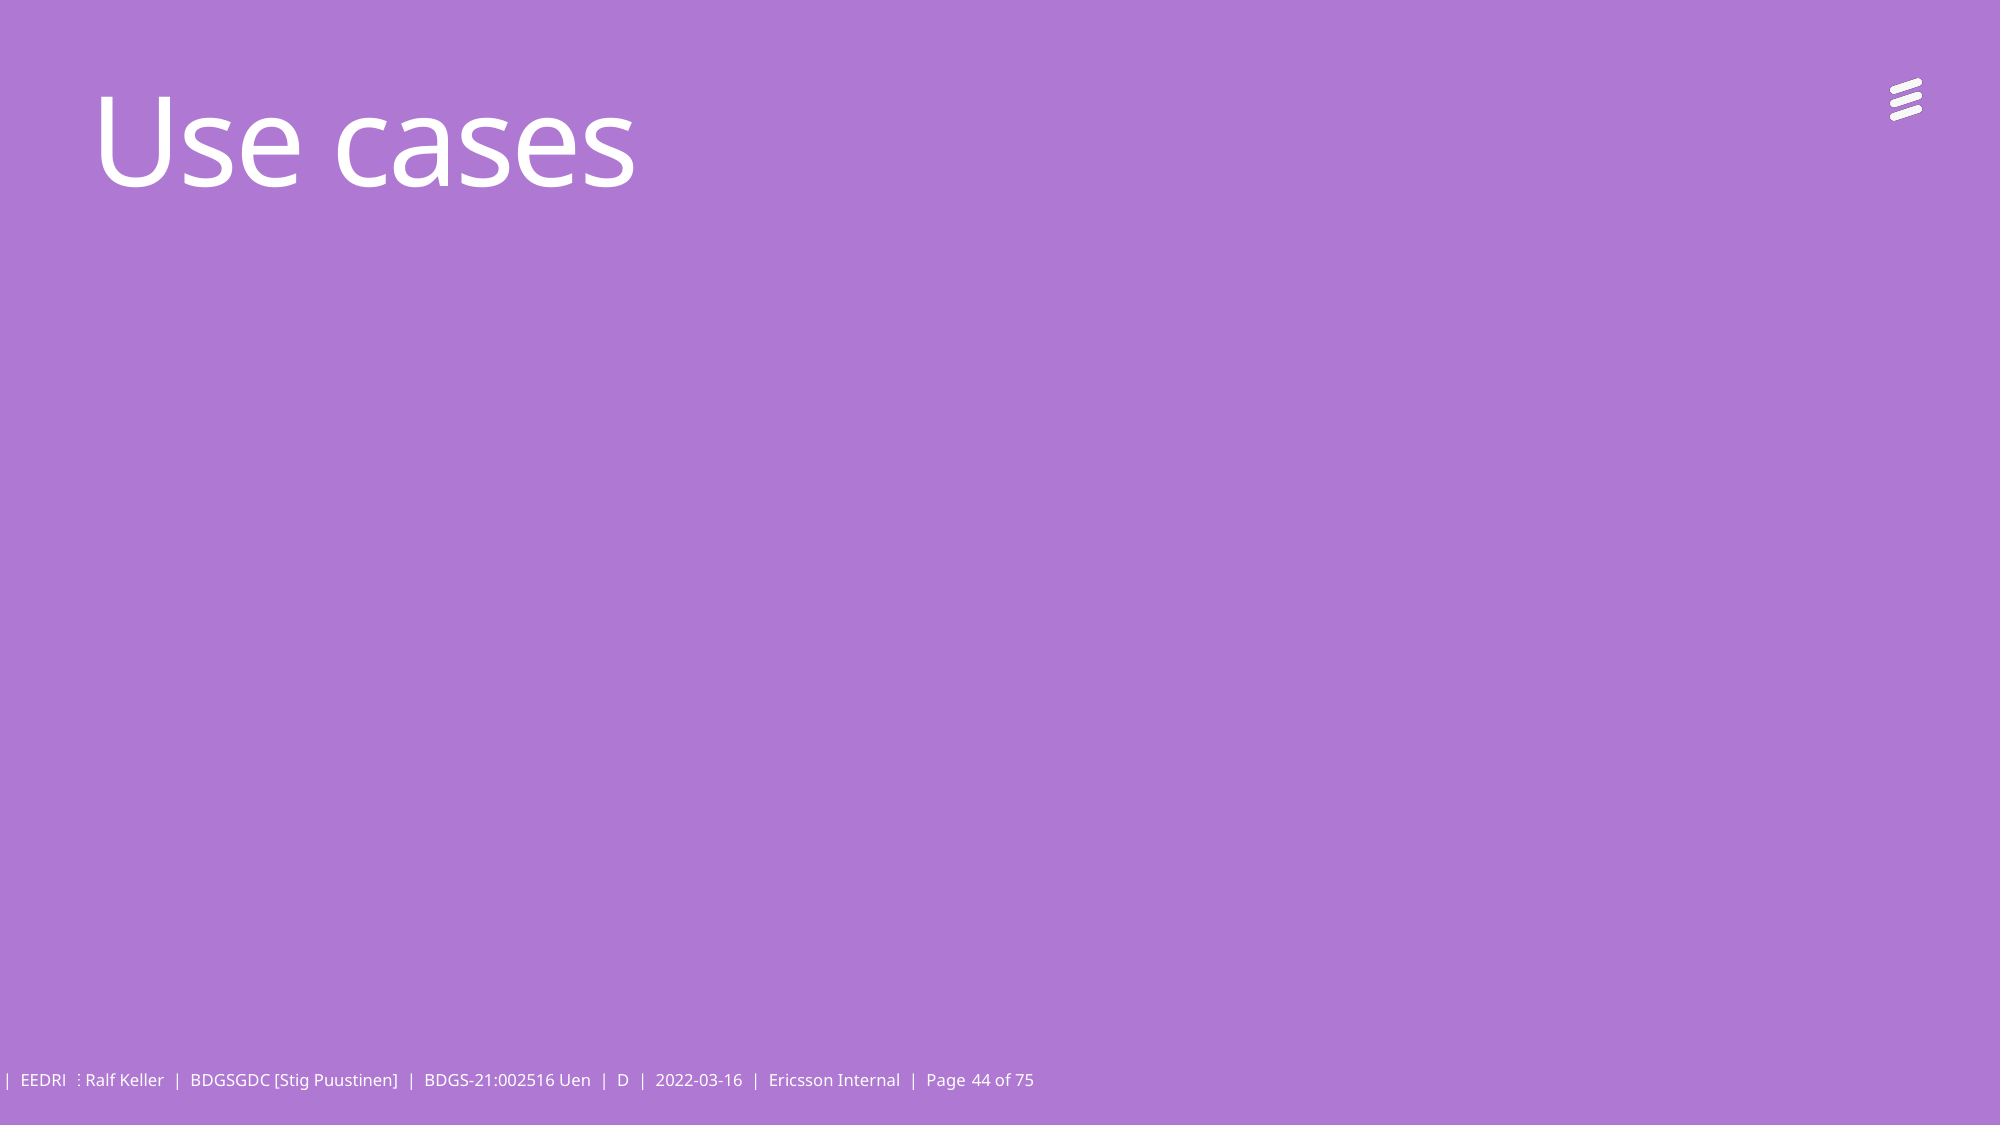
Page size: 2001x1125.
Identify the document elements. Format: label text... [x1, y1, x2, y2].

picture [1884, 78, 1928, 121]
title Use cases [78, 77, 1450, 646]
